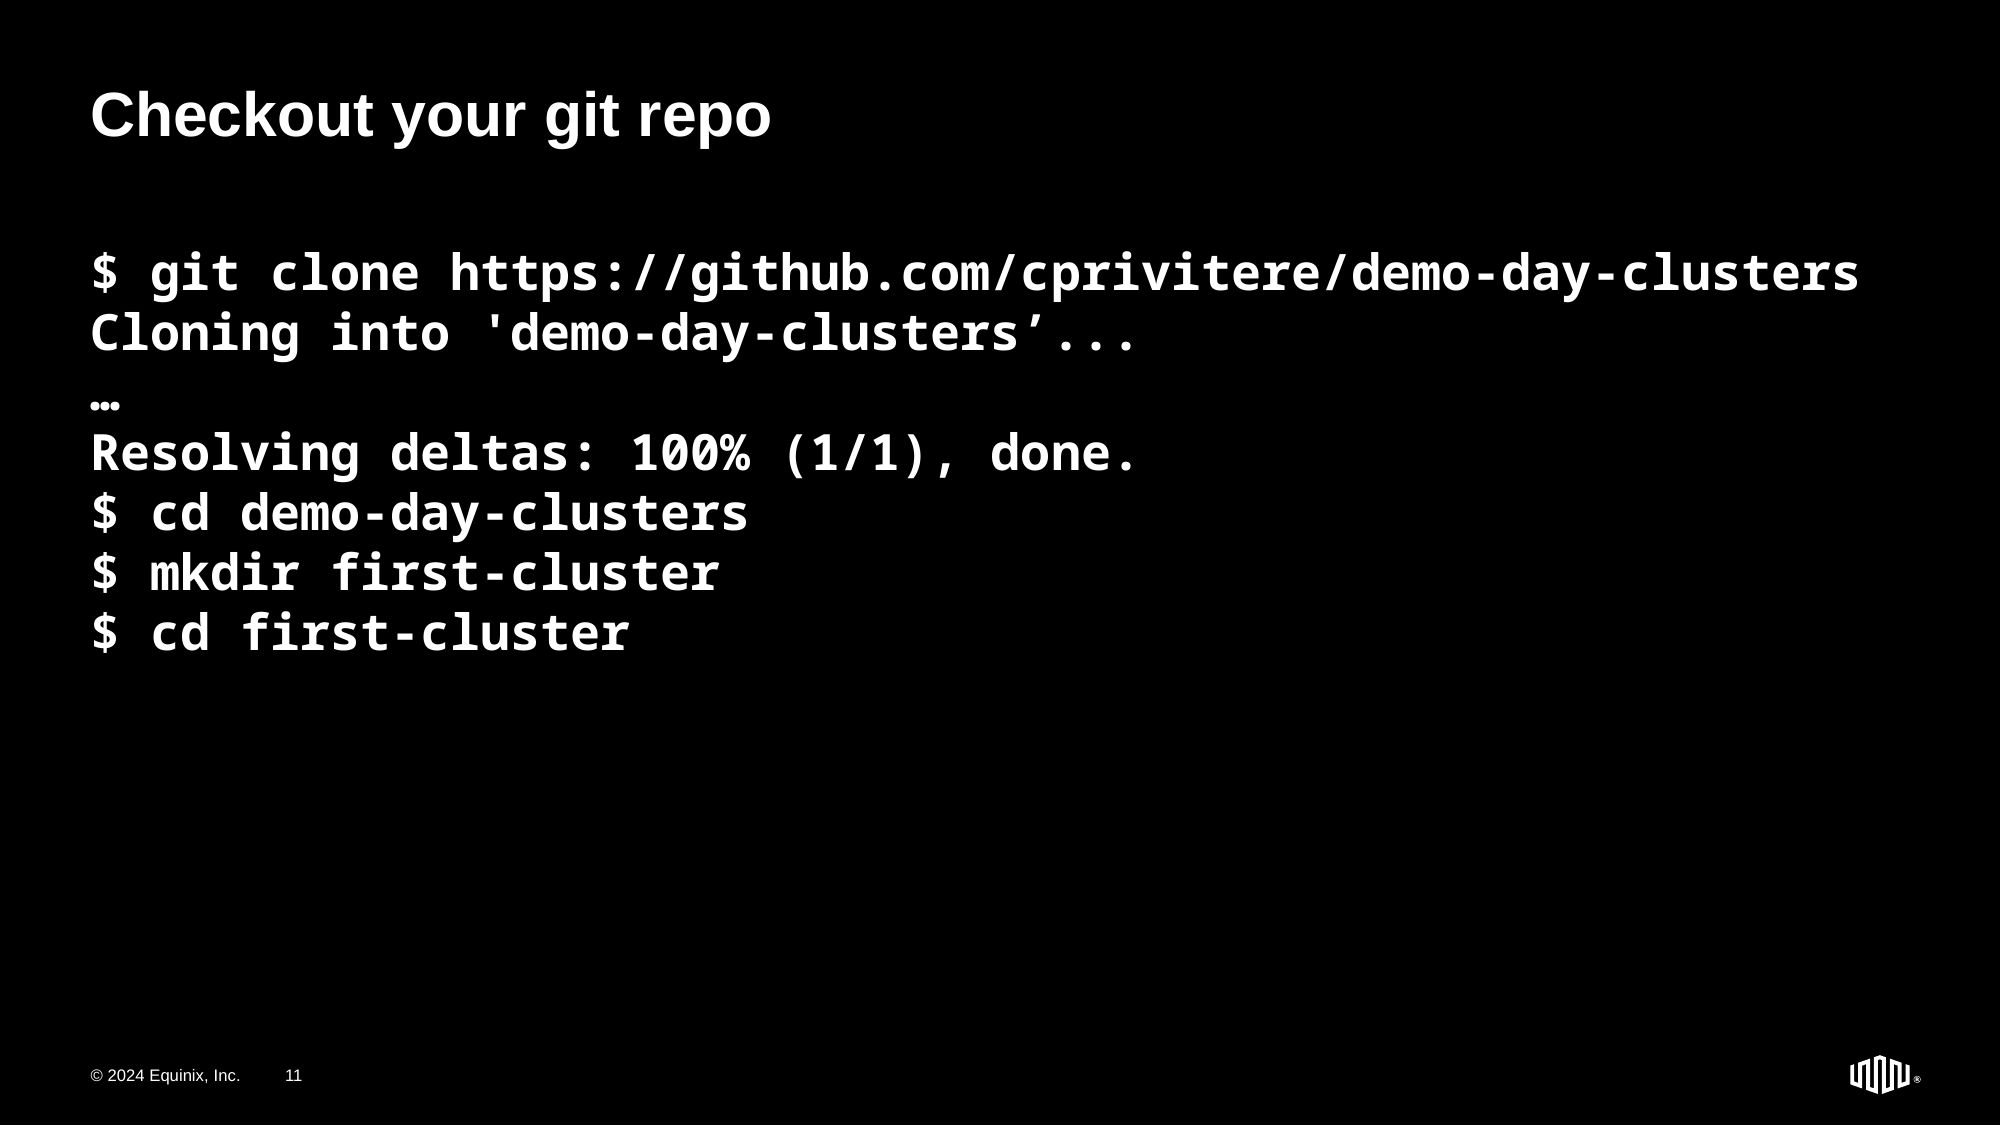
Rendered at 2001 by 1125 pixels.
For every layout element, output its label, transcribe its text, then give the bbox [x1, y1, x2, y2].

list $ git clone https://github.com/cprivitere/demo-day-clusters Cloning into 'demo-day-clusters’... … Resolving deltas: 100% (1/1), done. $ cd demo-day-clusters $ mkdir first-cluster $ cd first-cluster [90, 240, 1910, 1013]
title Checkout your git repo [90, 74, 1502, 226]
footer © 2024 Equinix, Inc. [90, 1065, 270, 1125]
slide_number 11 [285, 1065, 360, 1125]
